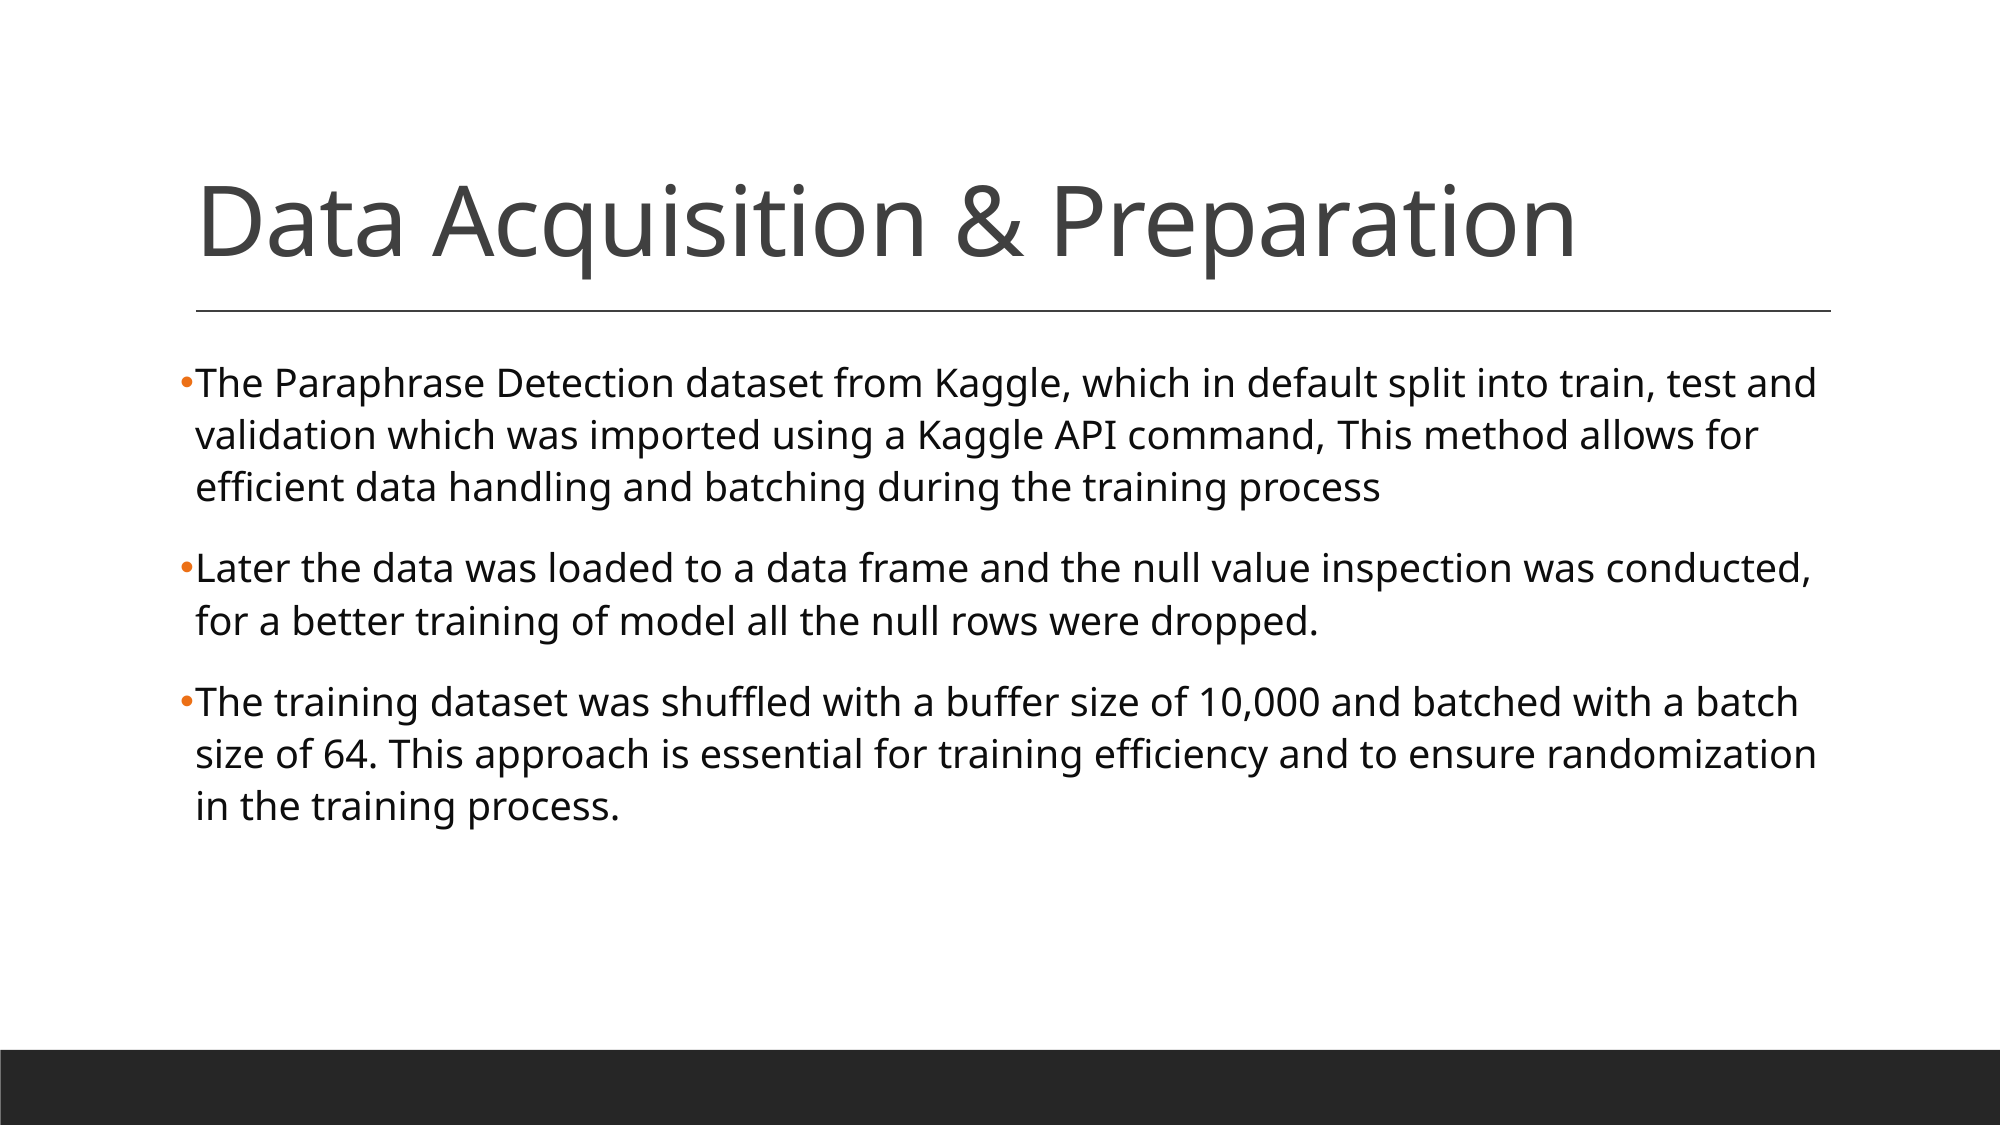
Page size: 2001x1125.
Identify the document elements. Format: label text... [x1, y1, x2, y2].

list The Paraphrase Detection dataset from Kaggle, which in default split into train, test and validation which was imported using a Kaggle API command, This method allows for efficient data handling and batching during the training process Later the data was loaded to a data frame and the null value inspection was conducted, for a better training of model all the null rows were dropped. The training dataset was shuffled with a buffer size of 10,000 and batched with a batch size of 64. This approach is essential for training efficiency and to ensure randomization in the training process. [180, 345, 1830, 963]
title Data Acquisition & Preparation [180, 47, 1830, 285]
